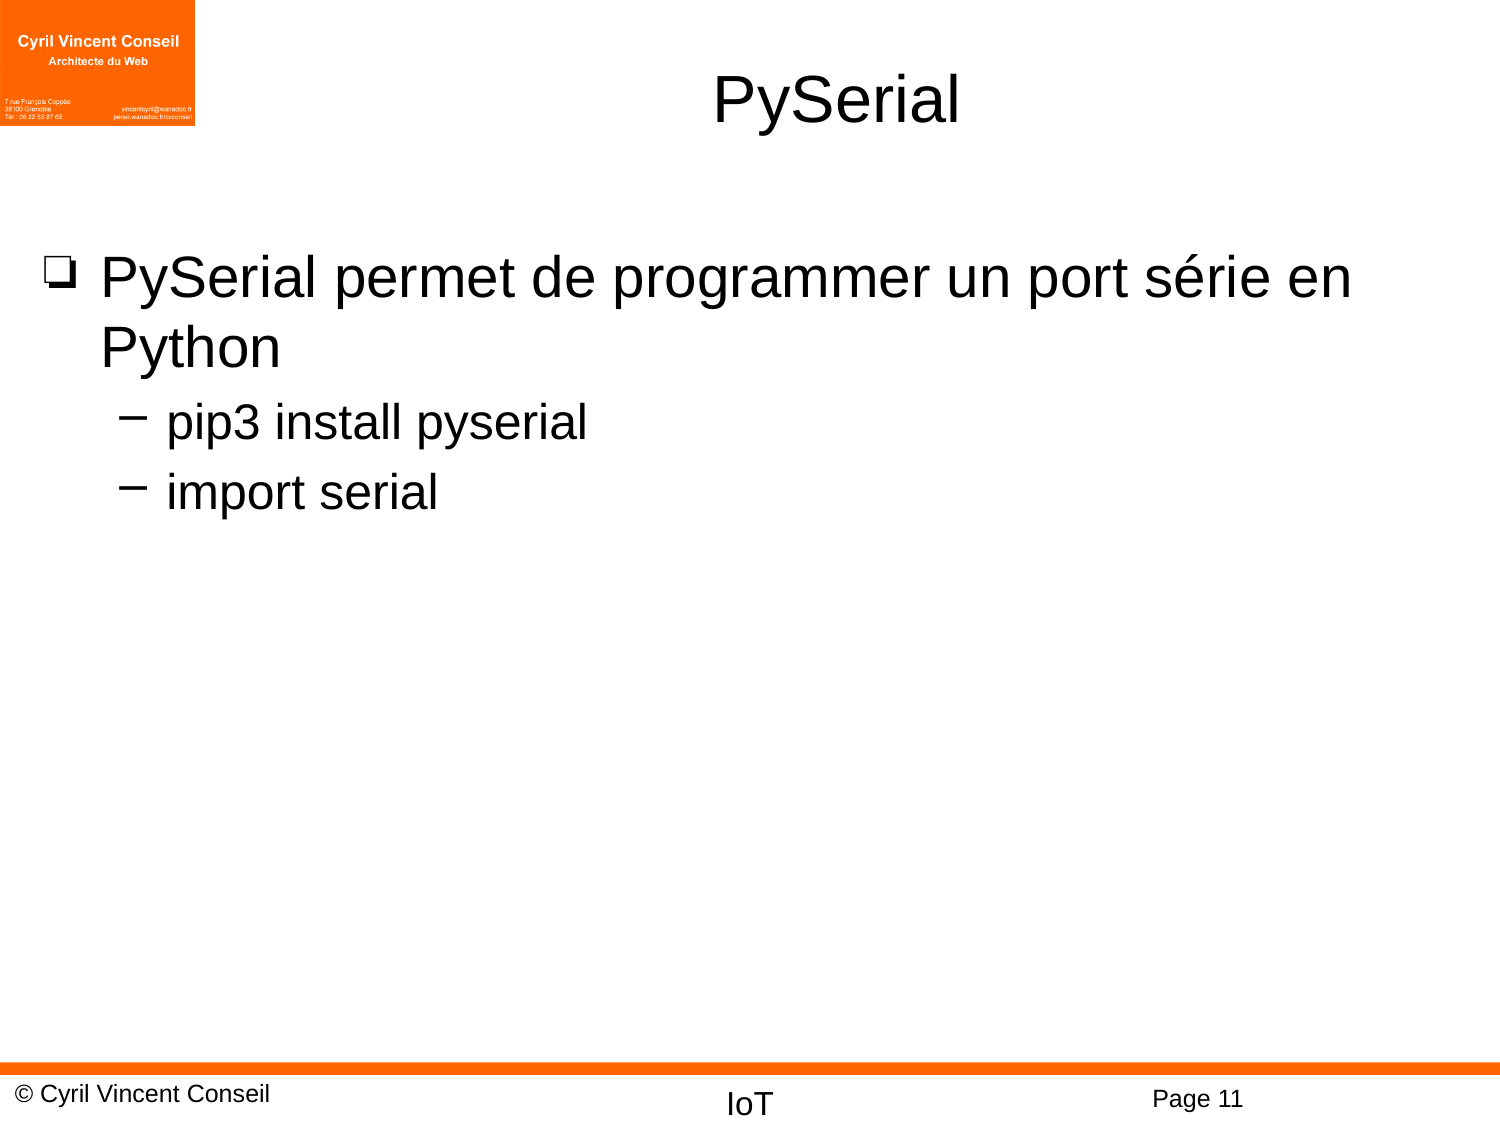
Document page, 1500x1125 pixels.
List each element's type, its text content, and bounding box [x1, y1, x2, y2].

title PySerial [194, 2, 1480, 190]
picture [0, 0, 195, 126]
list PySerial permet de programmer un port série en Python pip3 install pyserial import serial [29, 231, 1468, 1059]
